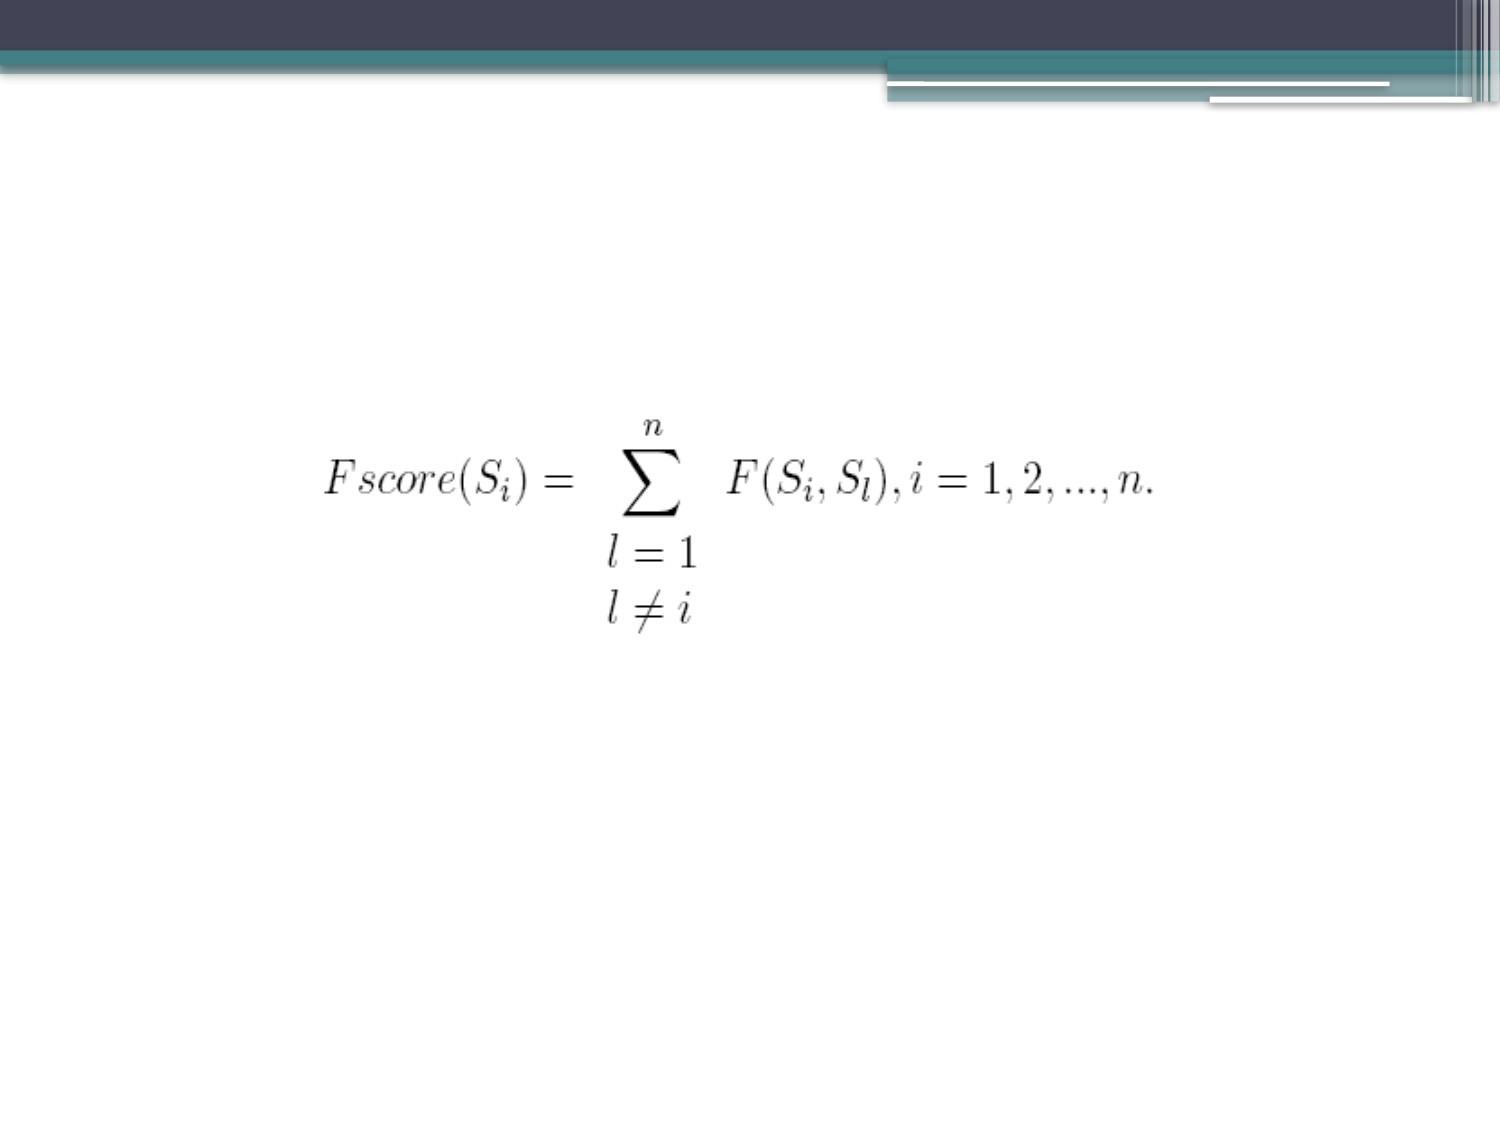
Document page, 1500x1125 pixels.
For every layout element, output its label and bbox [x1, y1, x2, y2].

list [287, 412, 1201, 688]
